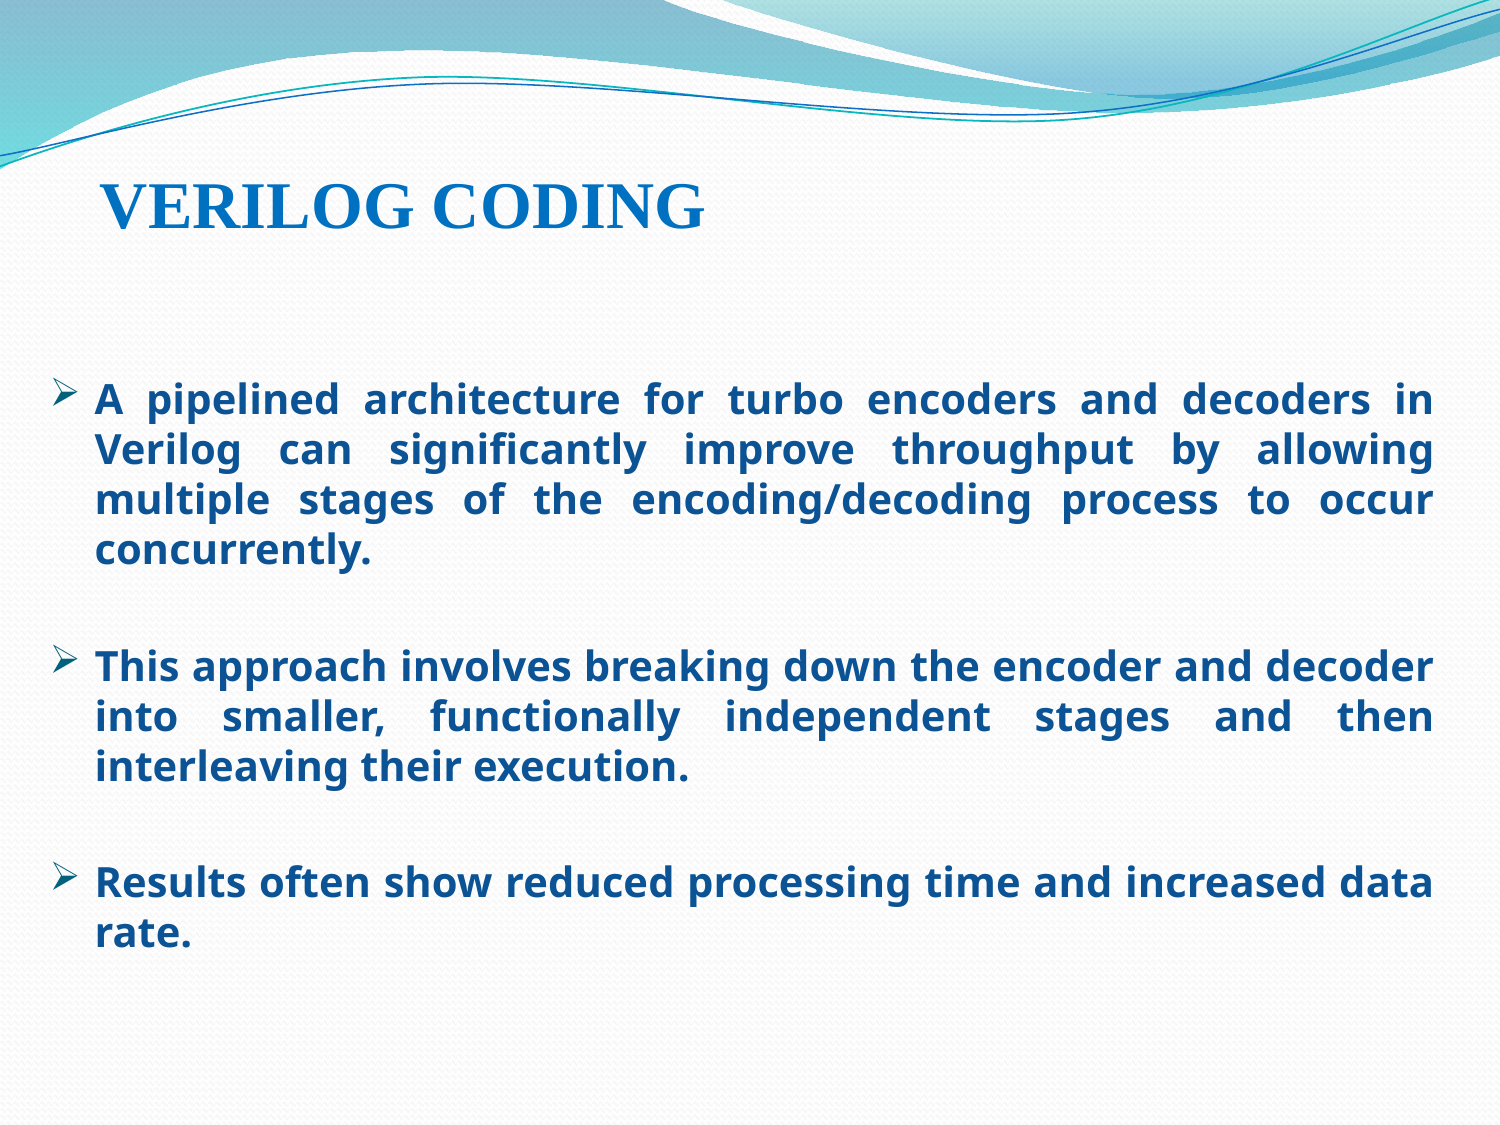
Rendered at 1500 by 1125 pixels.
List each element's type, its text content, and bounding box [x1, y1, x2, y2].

list A pipelined architecture for turbo encoders and decoders in Verilog can significantly improve throughput by allowing multiple stages of the encoding/decoding process to occur concurrently. This approach involves breaking down the encoder and decoder into smaller, functionally independent stages and then interleaving their execution. Results often show reduced processing time and increased data rate. [34, 365, 1450, 1125]
title VERILOG CODING [99, 54, 1450, 242]
